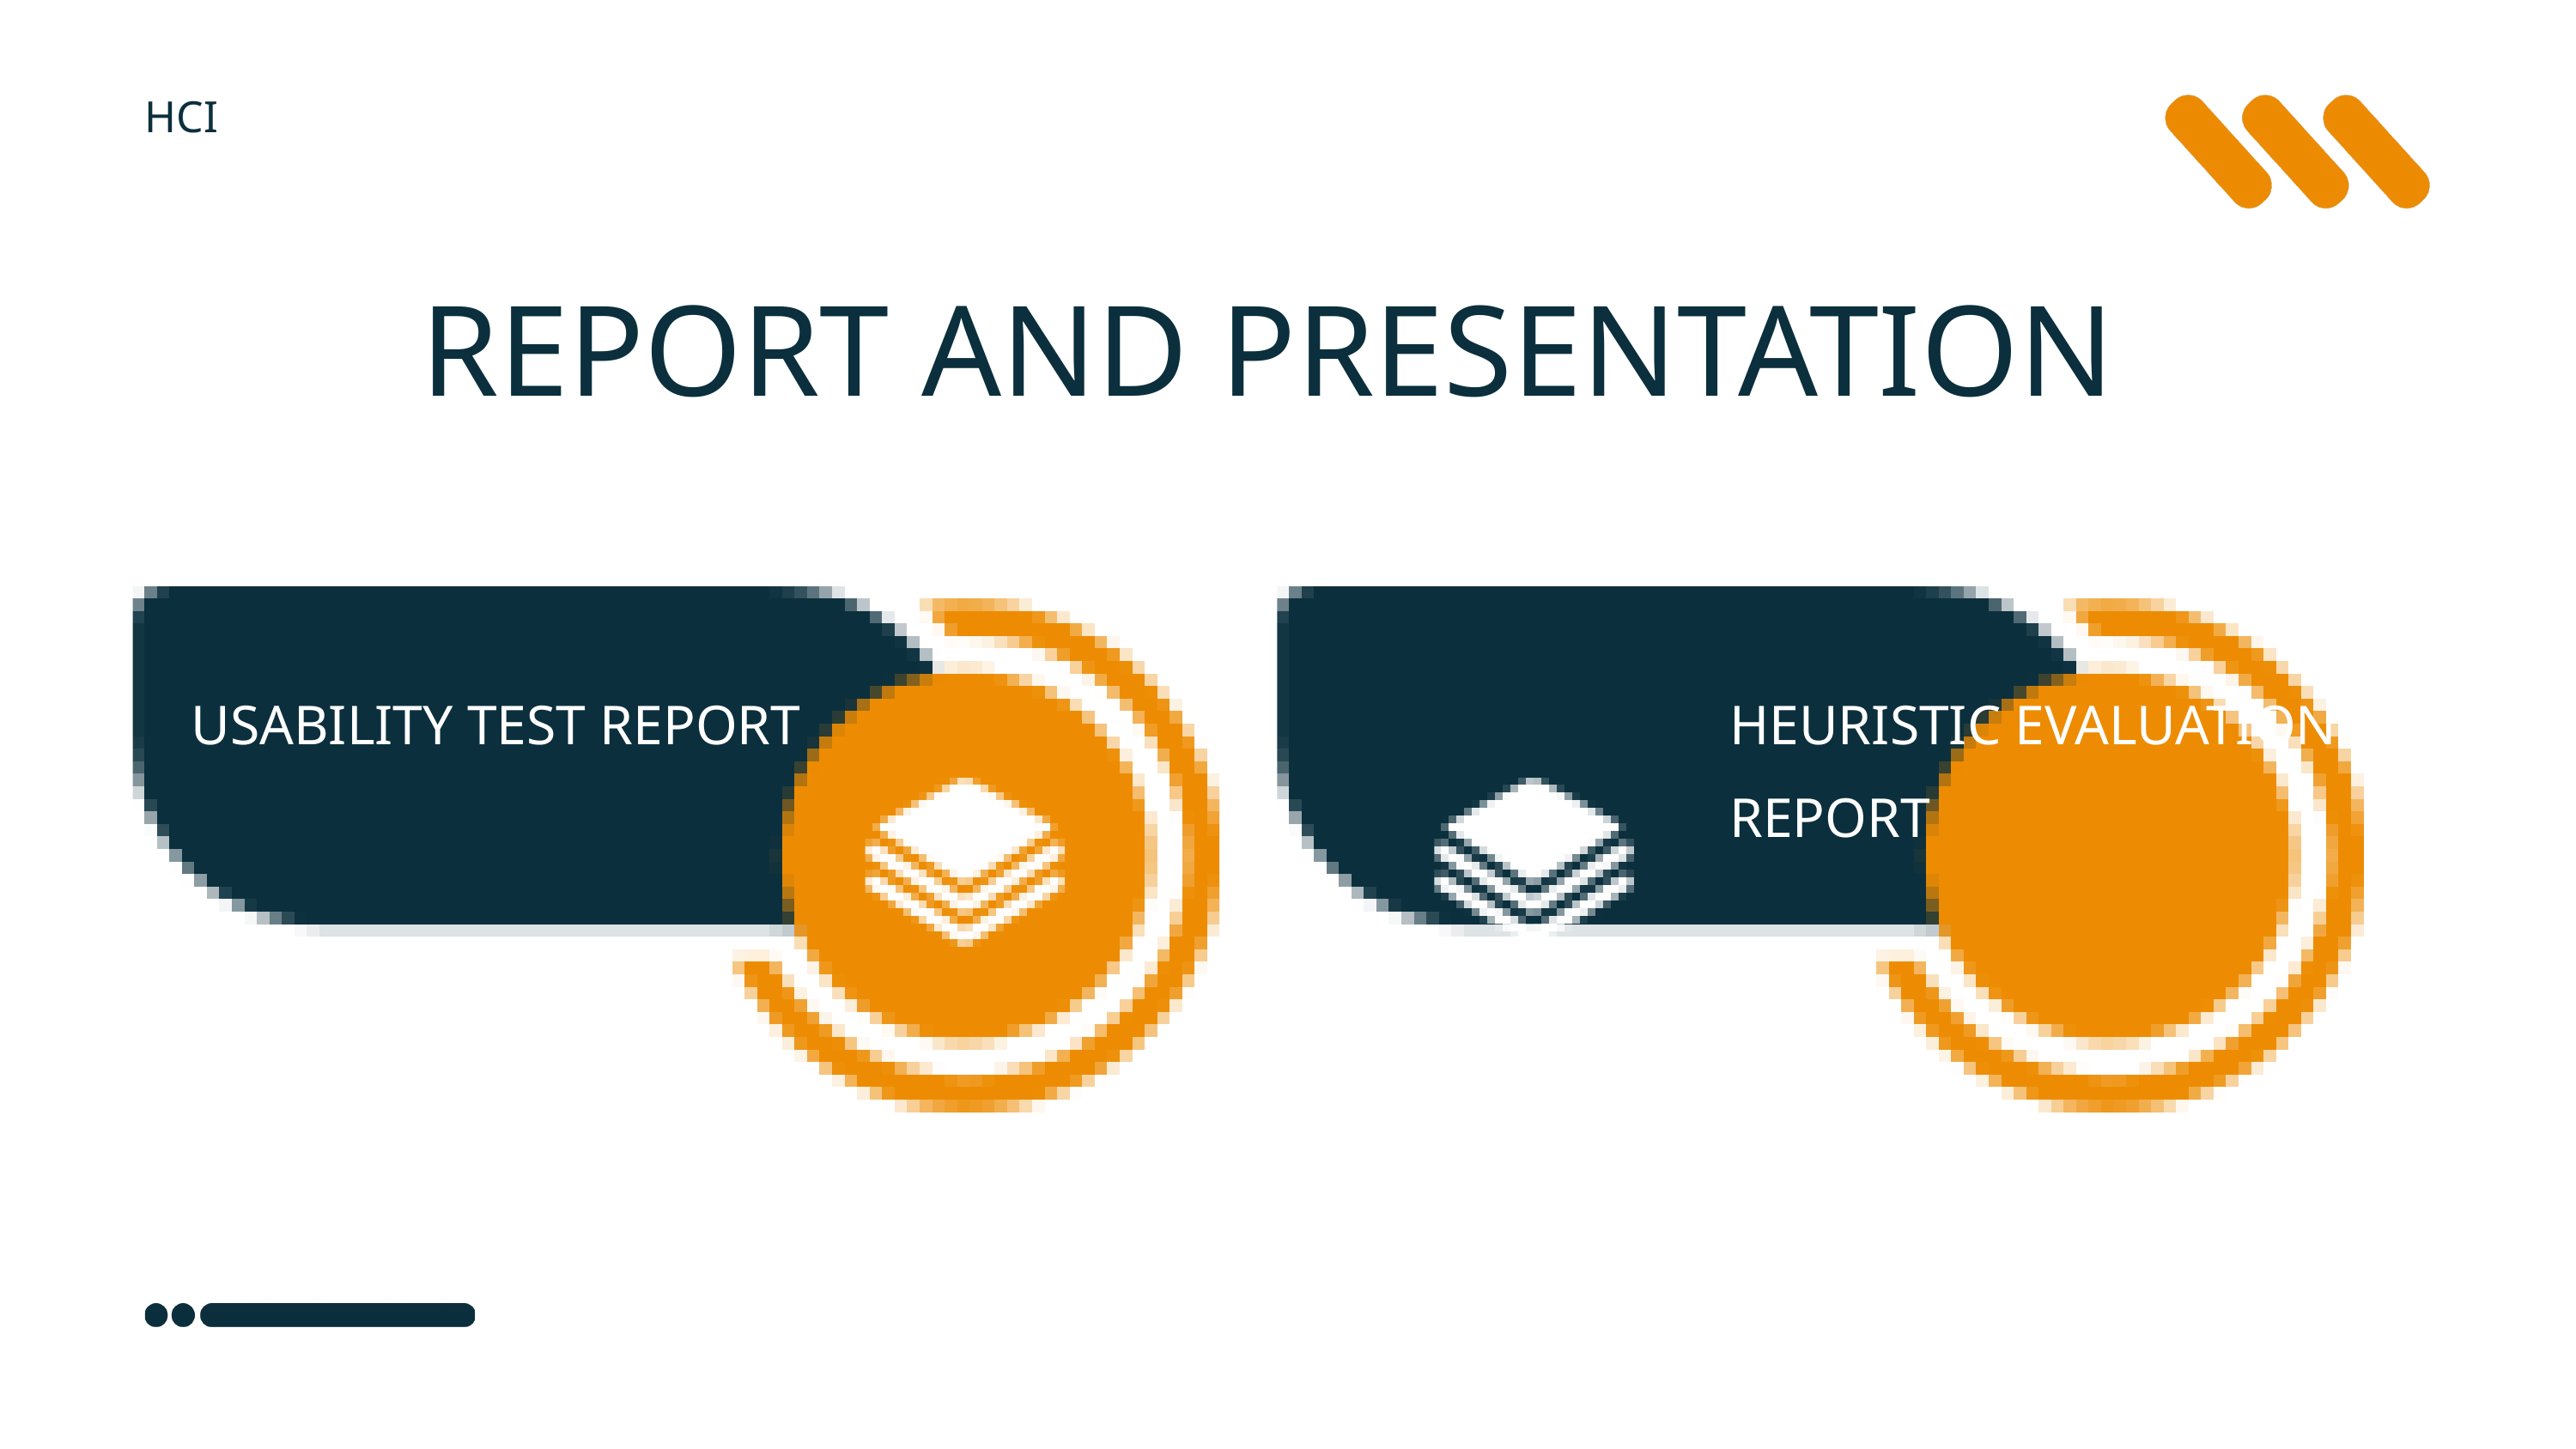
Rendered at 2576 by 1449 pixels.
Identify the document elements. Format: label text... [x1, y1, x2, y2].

text_box REPORT AND PRESENTATION [0, 307, 2576, 421]
text_box [865, 778, 1066, 948]
text_box [1434, 778, 1634, 948]
text_box HEURISTIC EVALUATION REPORT [1729, 662, 2399, 848]
text_box [144, 1303, 476, 1328]
text_box [1277, 586, 2364, 1113]
text_box [2163, 93, 2432, 210]
text_box HCI [144, 102, 406, 142]
text_box [132, 586, 1220, 1113]
text_box USABILITY TEST REPORT [177, 662, 858, 755]
